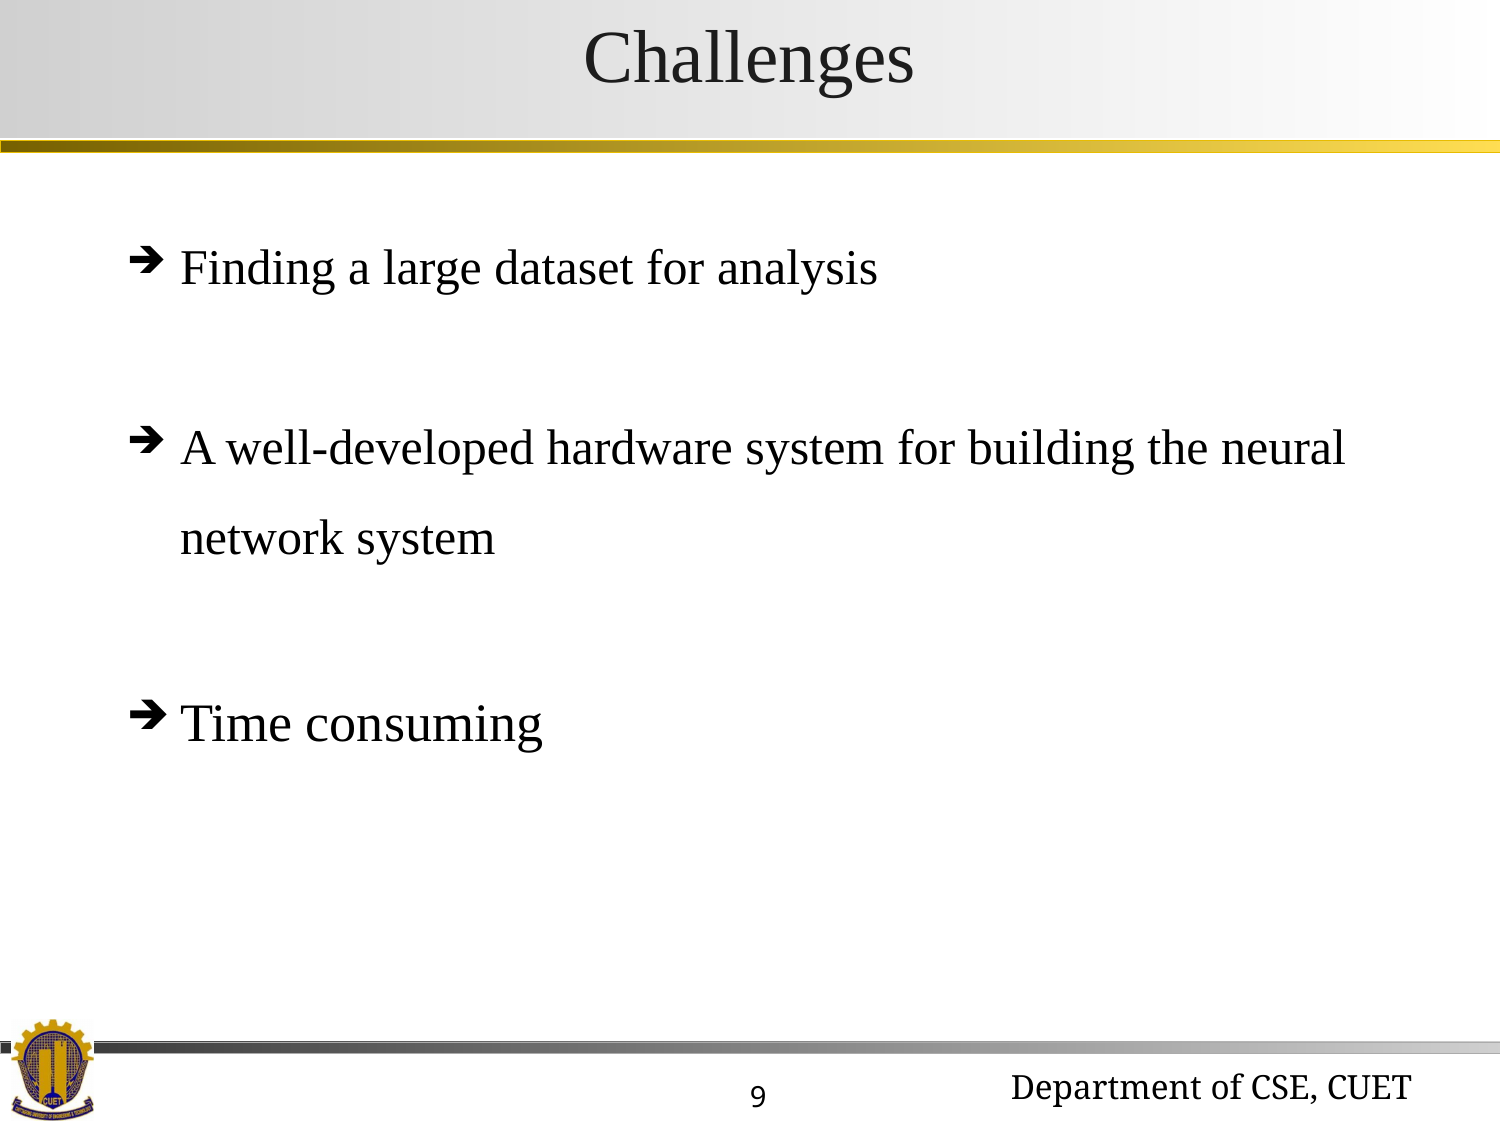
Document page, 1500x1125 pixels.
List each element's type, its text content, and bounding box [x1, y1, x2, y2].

text_box Challenges [0, 0, 1500, 138]
picture [11, 1019, 94, 1121]
text_box Finding a large dataset for analysis A well-developed hardware system for building the neural network system Time consuming [23, 152, 1442, 1050]
